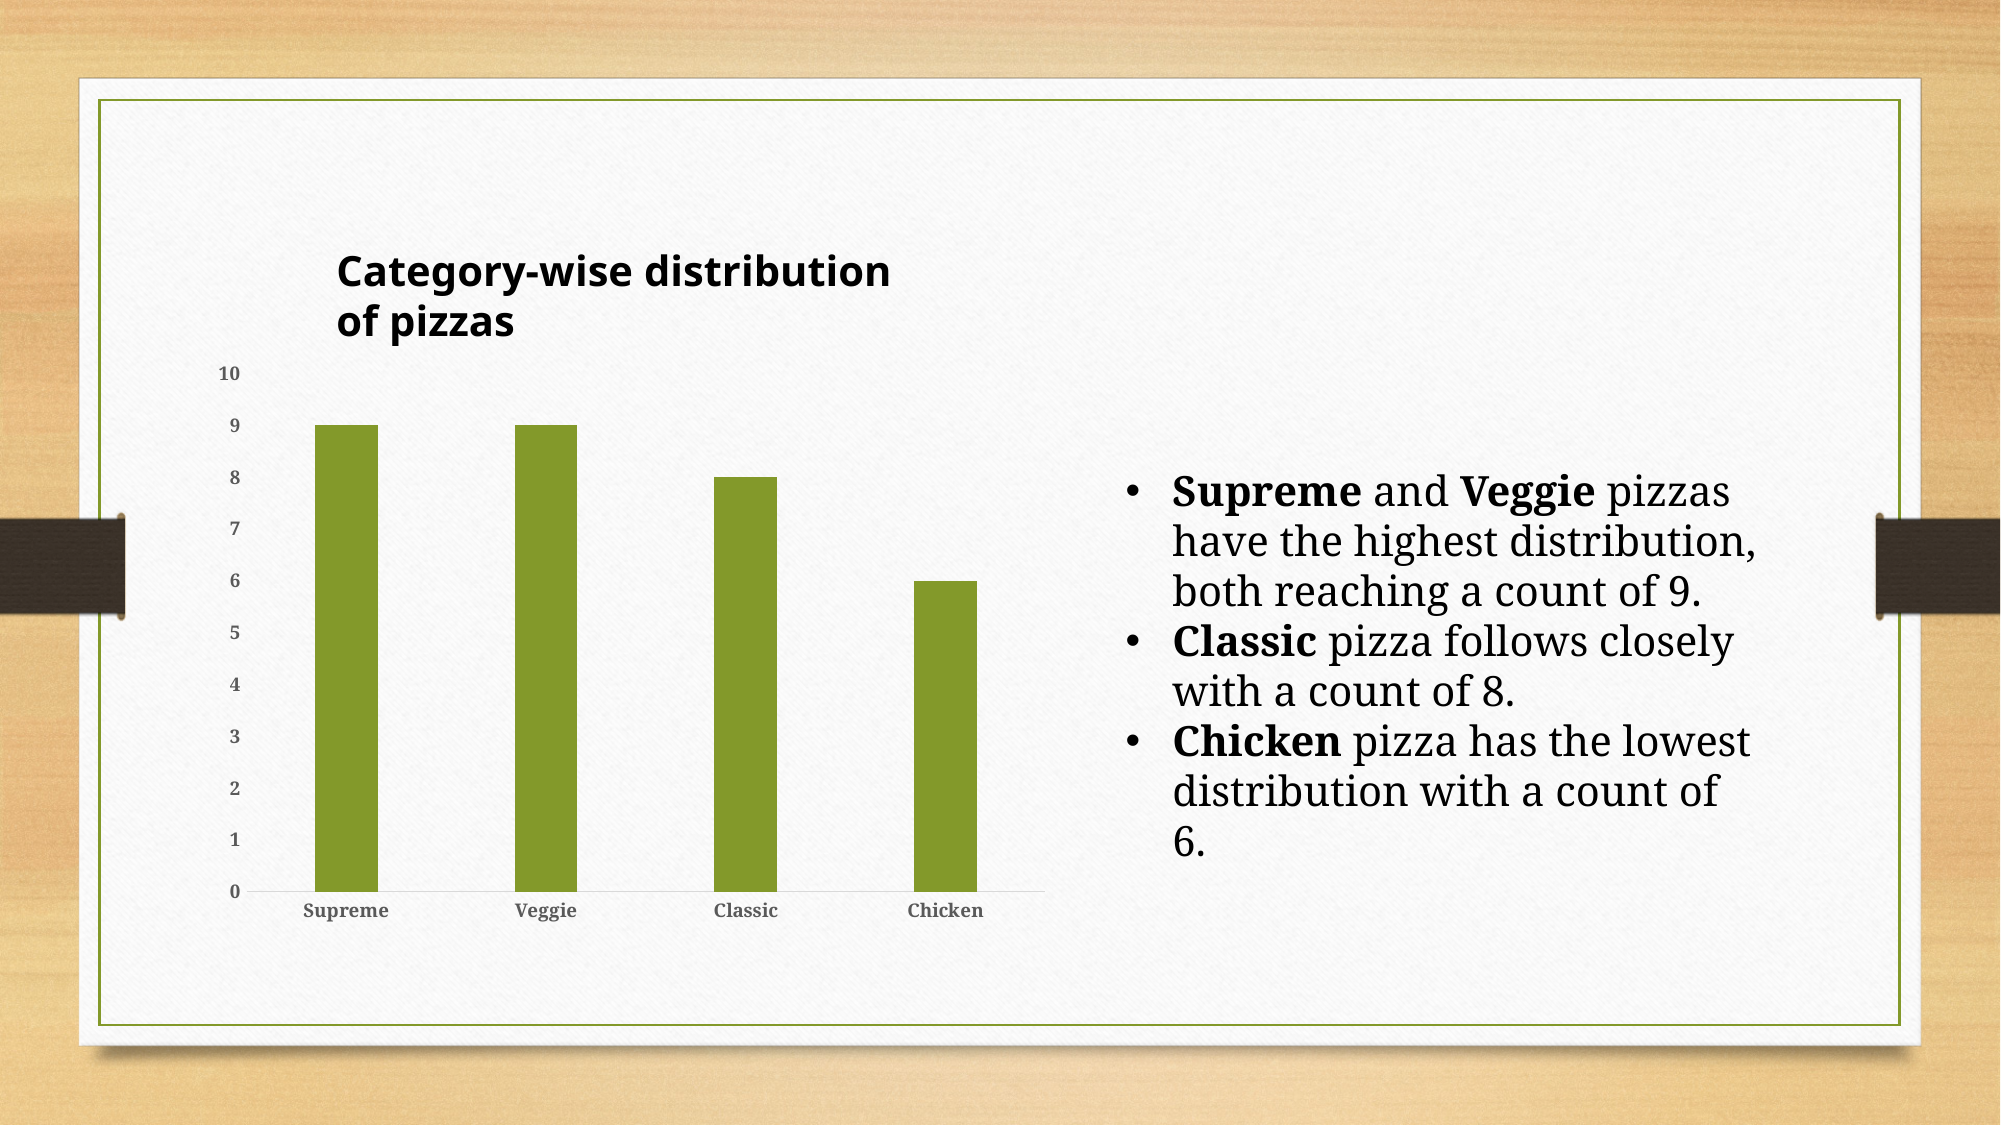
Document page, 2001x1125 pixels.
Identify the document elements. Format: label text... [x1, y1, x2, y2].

picture [0, 0, 2001, 1125]
text_box Category-wise distribution of pizzas [321, 237, 943, 348]
chart [201, 348, 1063, 937]
text_box Supreme and Veggie pizzas have the highest distribution, both reaching a count of 9. Classic pizza follows closely with a count of 8. Chicken pizza has the lowest distribution with a count of 6. [1110, 457, 1775, 873]
